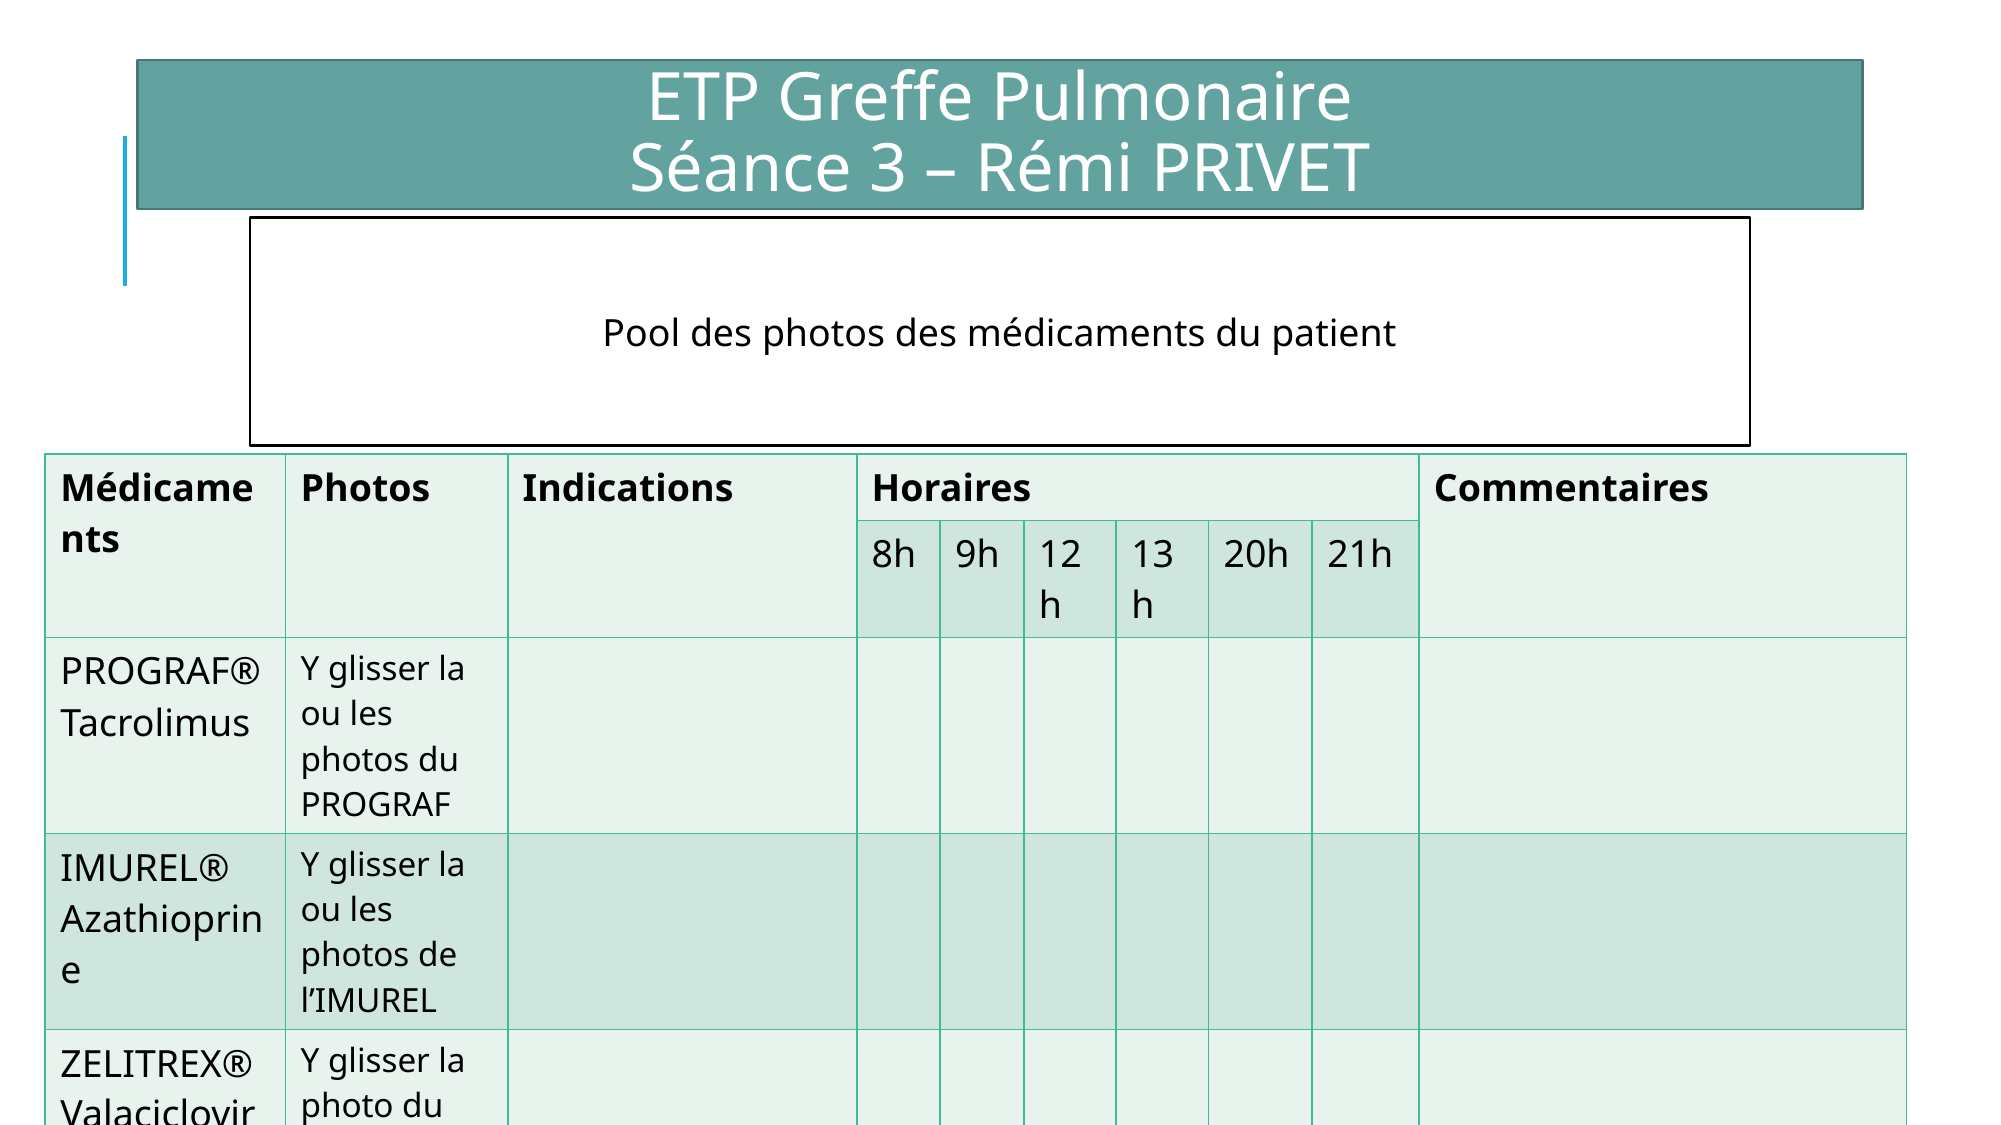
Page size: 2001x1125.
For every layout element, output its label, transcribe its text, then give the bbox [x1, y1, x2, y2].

table_header Indications [509, 455, 856, 637]
table_cell Y glisser la photo du ZELITREX [286, 1030, 507, 1125]
table_cell [941, 1030, 1023, 1125]
table_cell [1209, 638, 1311, 833]
table_cell [1025, 1030, 1115, 1125]
table_cell Y glisser la ou les photos du PROGRAF [286, 638, 507, 833]
table_cell 21h [1313, 521, 1418, 637]
table_cell [1313, 834, 1418, 1029]
table_cell [509, 1030, 856, 1125]
table_header Commentaires [1420, 455, 1906, 637]
table_cell ZELITREX® Valaciclovir [46, 1030, 285, 1125]
table_cell [858, 638, 939, 833]
table_cell [1025, 834, 1115, 1029]
table_cell 8h [858, 521, 939, 637]
table_cell 9h [941, 521, 1023, 637]
table_cell [858, 834, 939, 1029]
table_cell [1420, 1030, 1906, 1125]
table_cell [941, 834, 1023, 1029]
table_cell [1420, 638, 1906, 833]
table_cell [941, 638, 1023, 833]
table_cell [1209, 834, 1311, 1029]
table_cell IMUREL® Azathioprine [46, 834, 285, 1029]
table_cell [509, 834, 856, 1029]
table_cell Y glisser la ou les photos de l’IMUREL [286, 834, 507, 1029]
table_header Horaires [858, 455, 1418, 520]
table_cell [1025, 638, 1115, 833]
table_cell 12h [1025, 521, 1115, 637]
table_cell [1420, 834, 1906, 1029]
table_cell [1313, 1030, 1418, 1125]
table_cell PROGRAF® Tacrolimus [46, 638, 285, 833]
table_cell [1117, 834, 1208, 1029]
text_box ETP Greffe Pulmonaire Séance 3 – Rémi PRIVET [136, 59, 1864, 210]
table_cell [1313, 638, 1418, 833]
table_cell [1209, 1030, 1311, 1125]
table_cell [1117, 1030, 1208, 1125]
table_cell [1117, 638, 1208, 833]
table_cell 13h [1117, 521, 1208, 637]
table_header Médicaments [46, 455, 285, 637]
table_cell [509, 638, 856, 833]
table_header Photos [286, 455, 507, 637]
table_cell [858, 1030, 939, 1125]
table_cell 20h [1209, 521, 1311, 637]
text_box Pool des photos des médicaments du patient [249, 216, 1751, 447]
